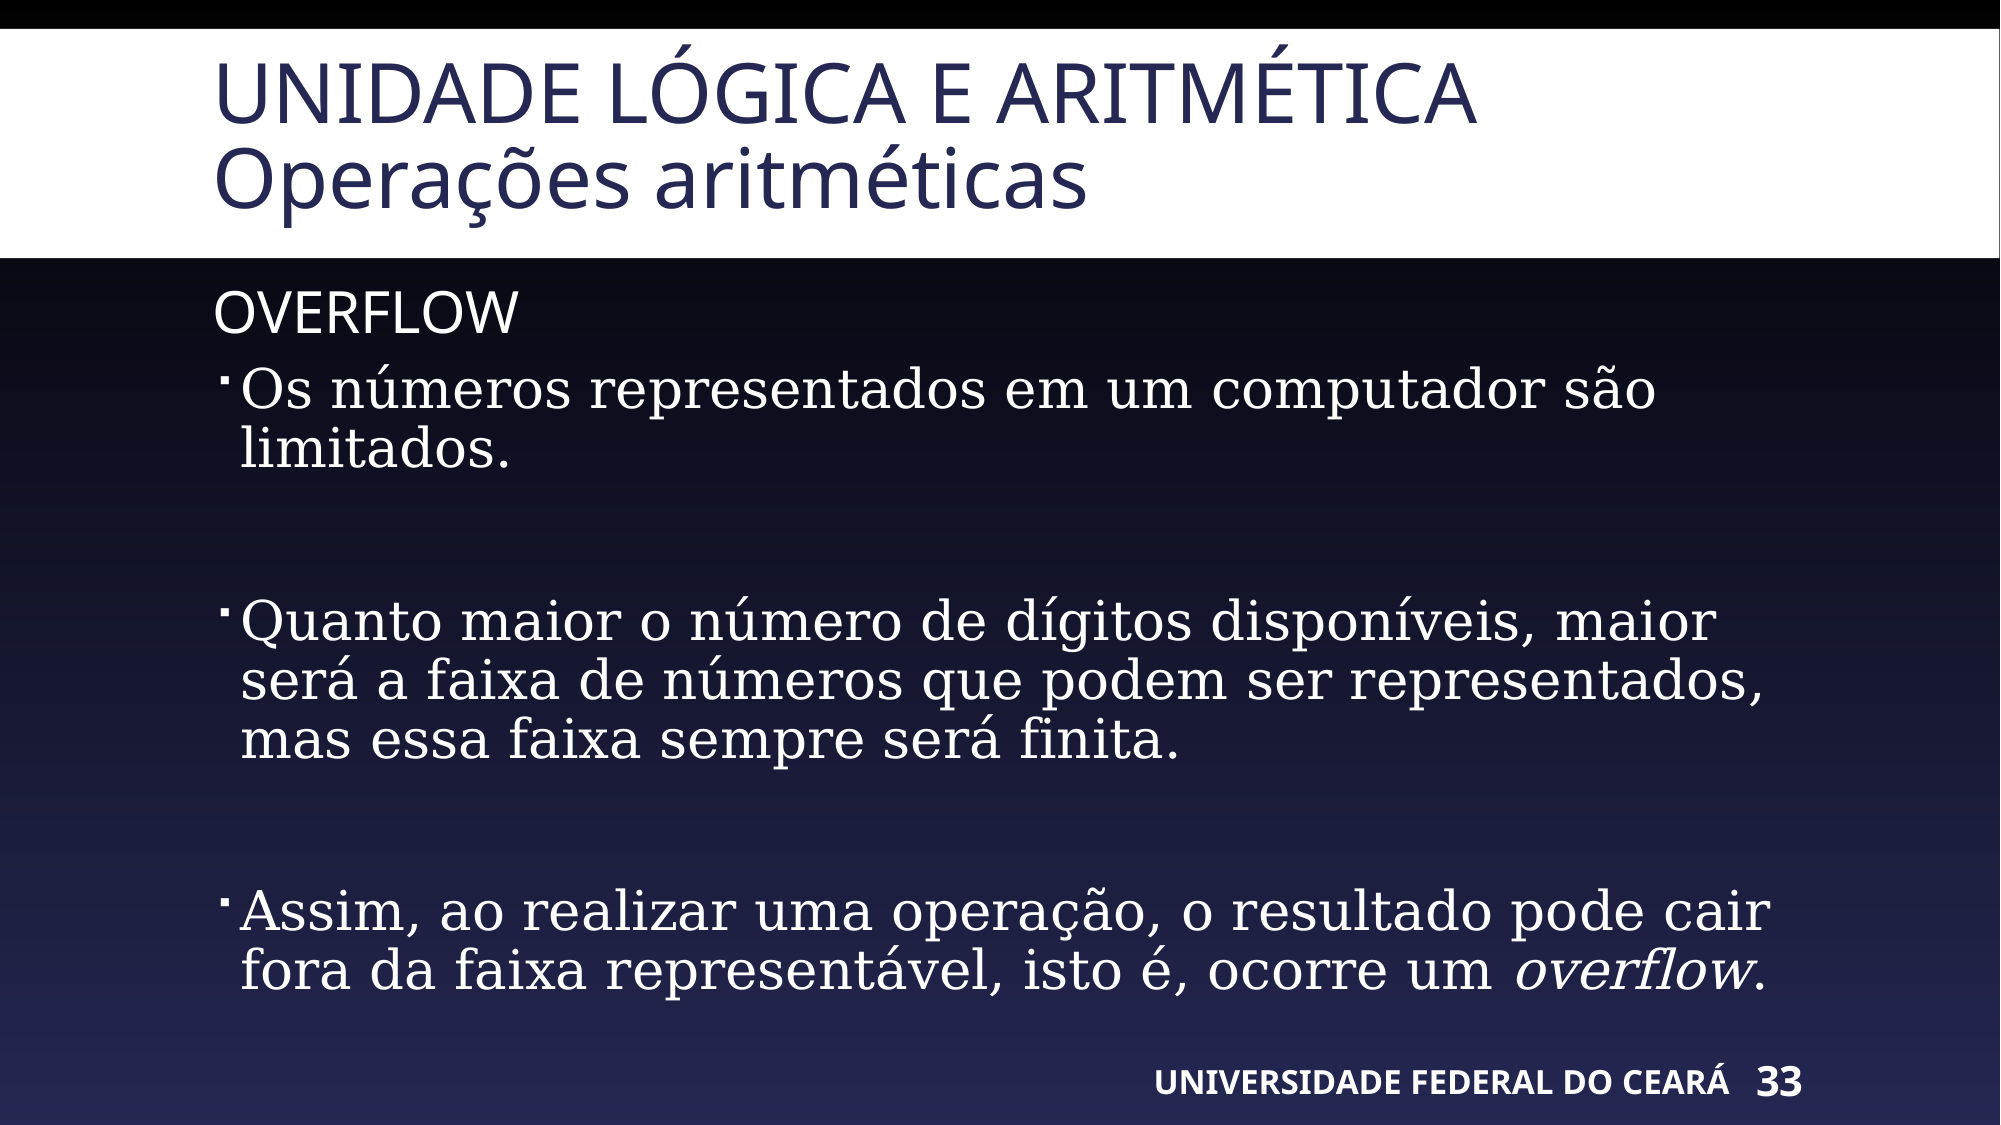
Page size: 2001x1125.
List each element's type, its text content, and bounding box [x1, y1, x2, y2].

list Os números representados em um computador são limitados. Quanto maior o número de dígitos disponíveis, maior será a faixa de números que podem ser representados, mas essa faixa sempre será finita. Assim, ao realizar uma operação, o resultado pode cair fora da faixa representável, isto é, ocorre um overflow. [197, 353, 1803, 1020]
footer UNIVERSIDADE FEDERAL DO CEARÁ [918, 1053, 1746, 1114]
slide_number 33 [1748, 1053, 1904, 1114]
text_box OVERFLOW [197, 267, 1457, 353]
title Unidade lógica e aritmética Operações aritméticas [197, 29, 1803, 253]
